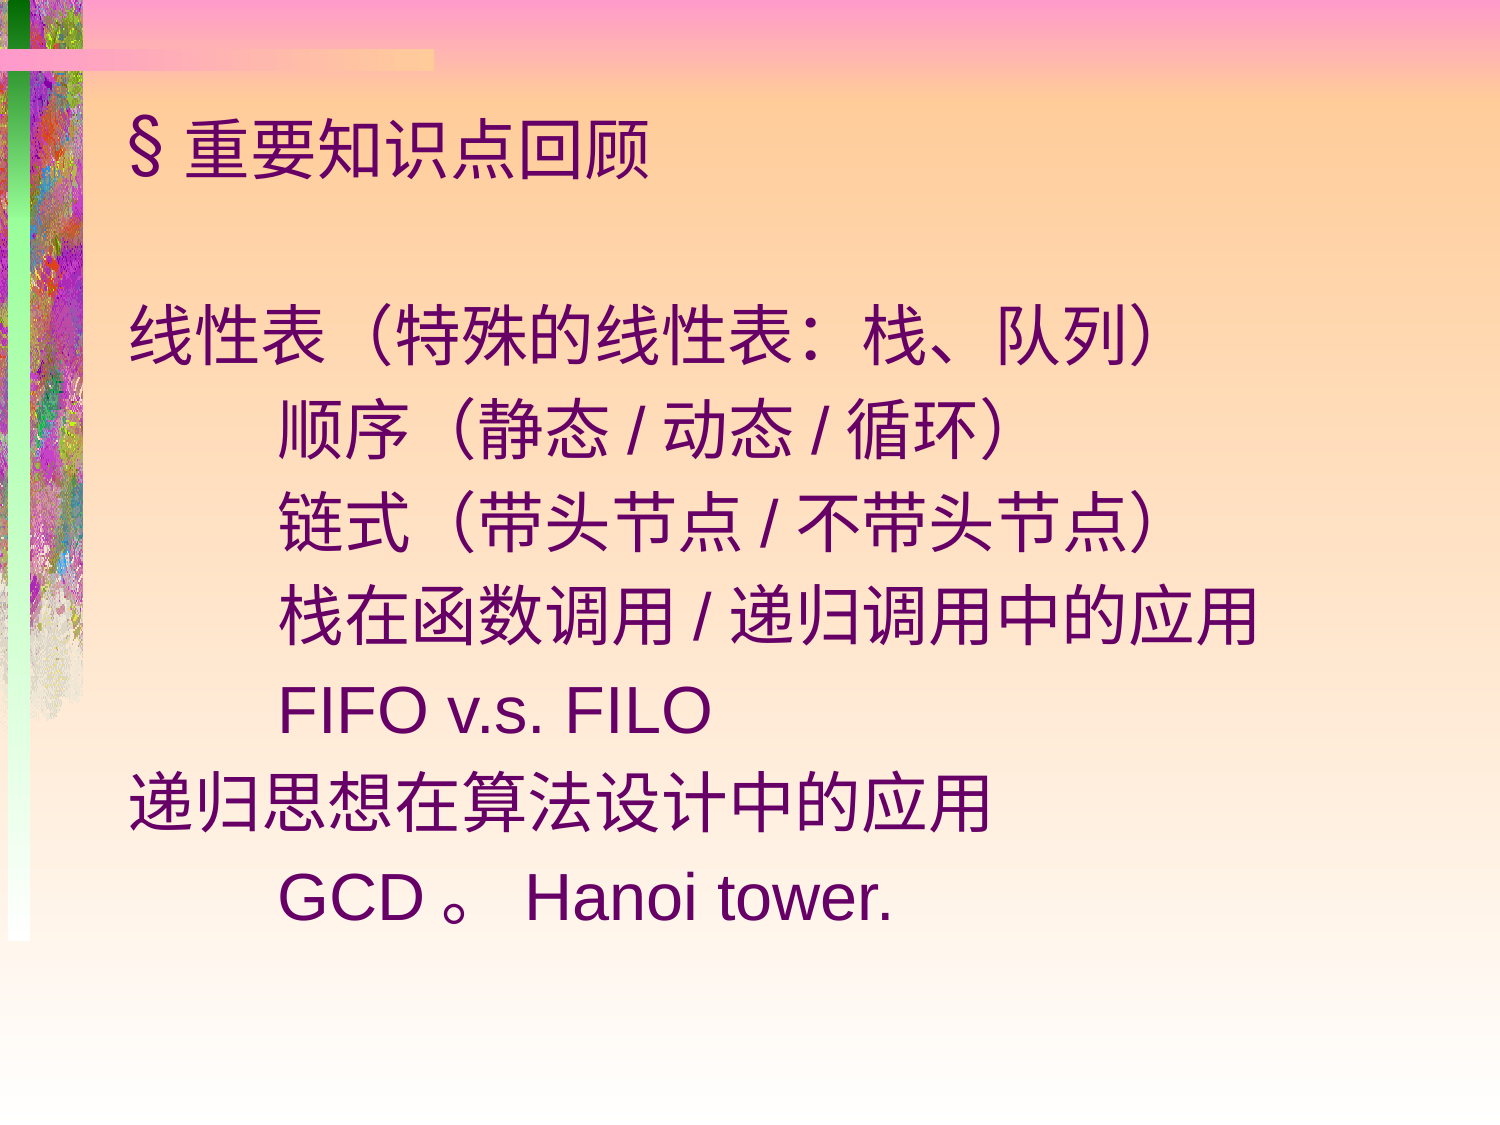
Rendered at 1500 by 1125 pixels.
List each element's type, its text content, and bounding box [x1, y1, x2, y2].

picture [29, 71, 83, 821]
picture [0, 71, 9, 821]
list 重要知识点回顾 线性表（特殊的线性表：栈、队列） 顺序（静态/动态/循环） 链式（带头节点/不带头节点） 栈在函数调用/递归调用中的应用 FIFO v.s. FILO 递归思想在算法设计中的应用 GCD。Hanoi tower. [112, 99, 1388, 1000]
picture [0, 0, 9, 50]
picture [29, 0, 83, 50]
